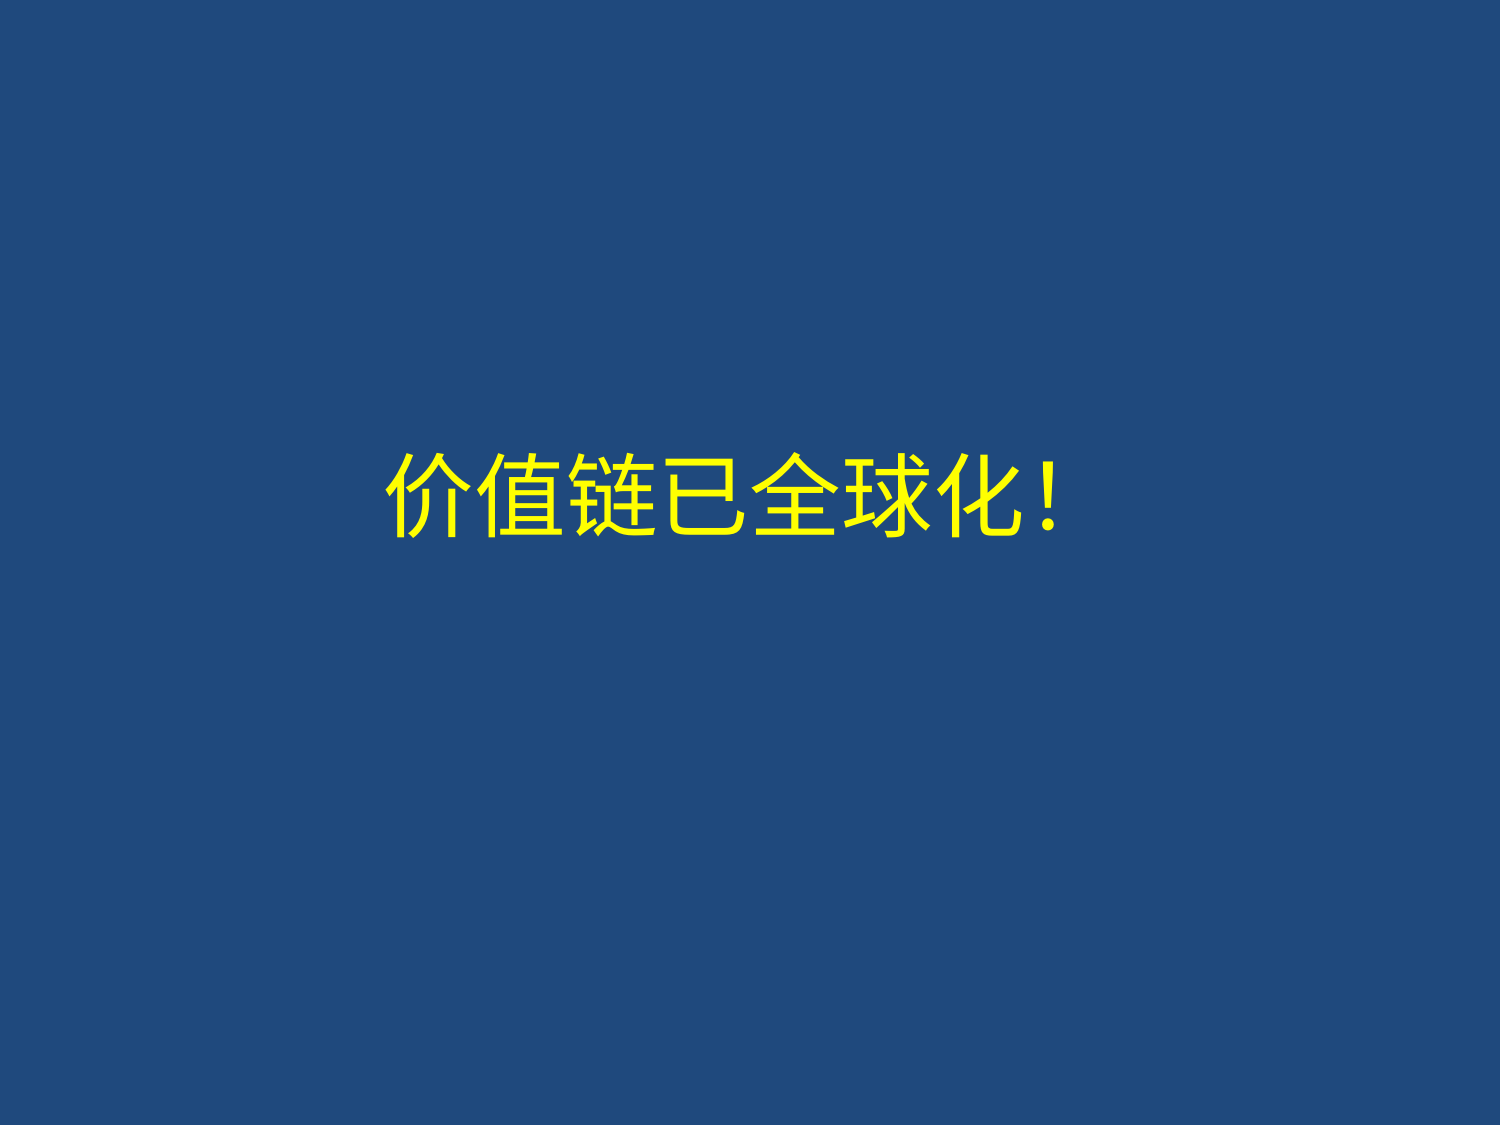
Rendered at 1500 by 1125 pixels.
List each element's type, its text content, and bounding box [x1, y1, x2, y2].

title 价值链已全球化！ [75, 399, 1425, 588]
